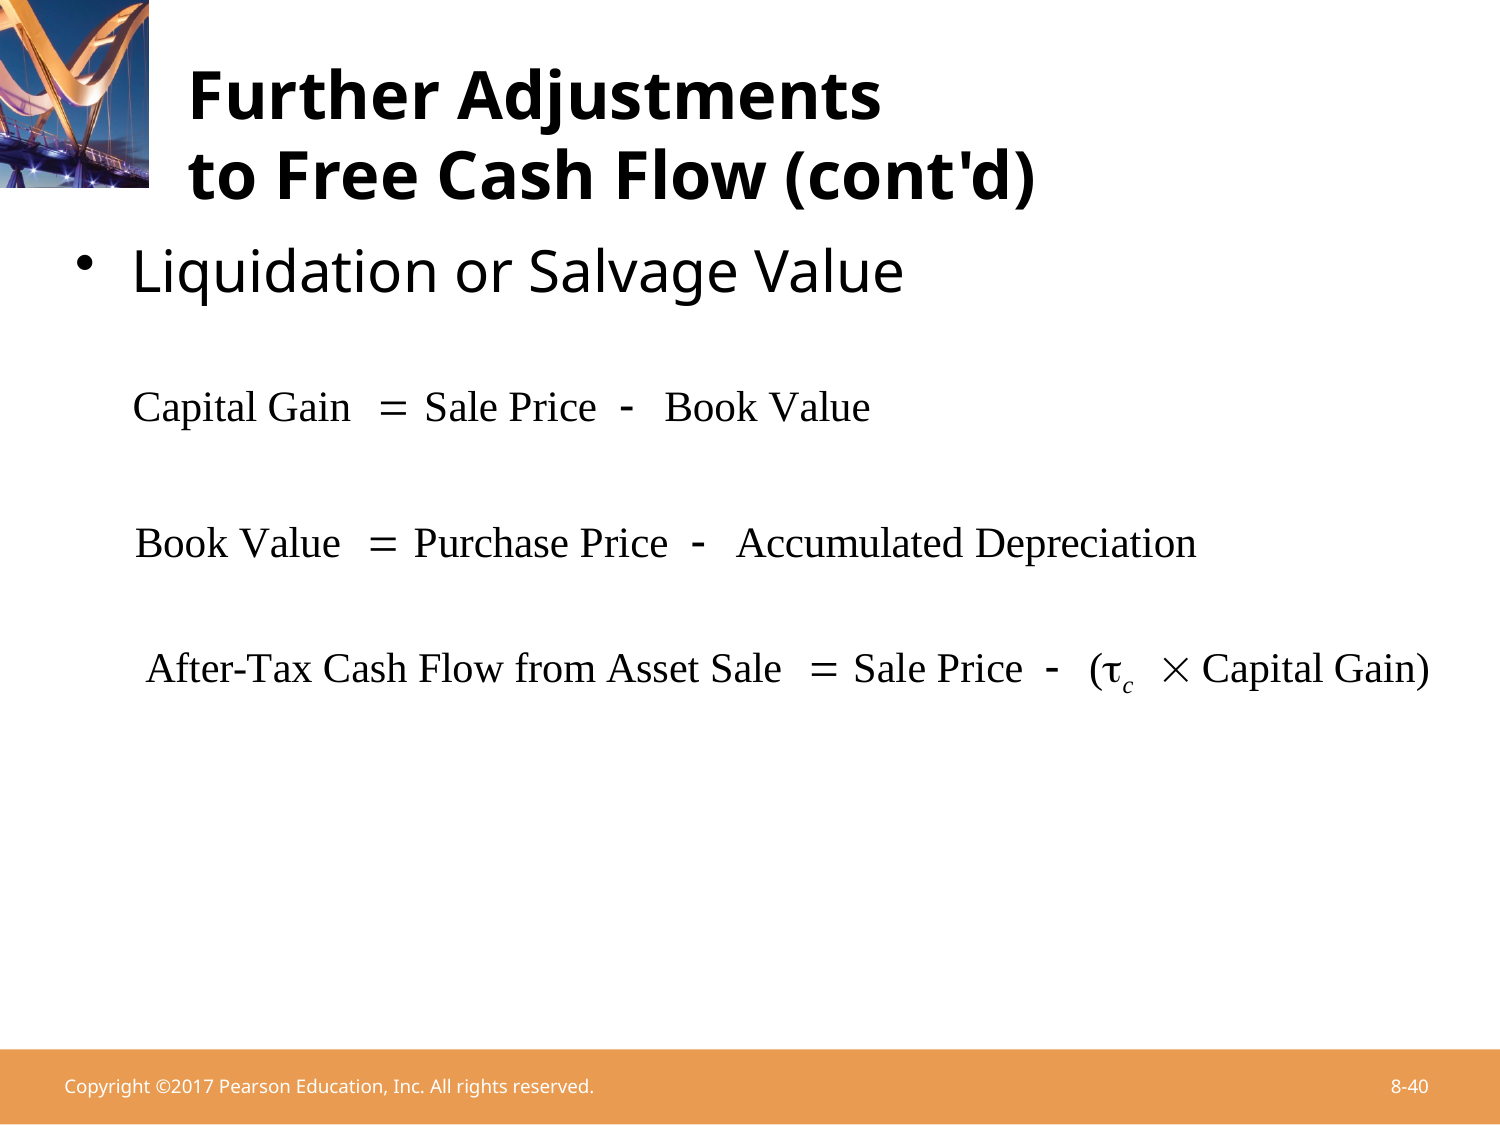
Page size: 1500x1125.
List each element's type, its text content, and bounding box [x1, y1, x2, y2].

picture [0, 0, 149, 188]
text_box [128, 517, 1206, 576]
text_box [138, 639, 1437, 704]
list Liquidation or Salvage Value [74, 234, 1451, 998]
title Further Adjustments to Free Cash Flow (cont'd) [187, 38, 1451, 227]
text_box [126, 380, 880, 440]
